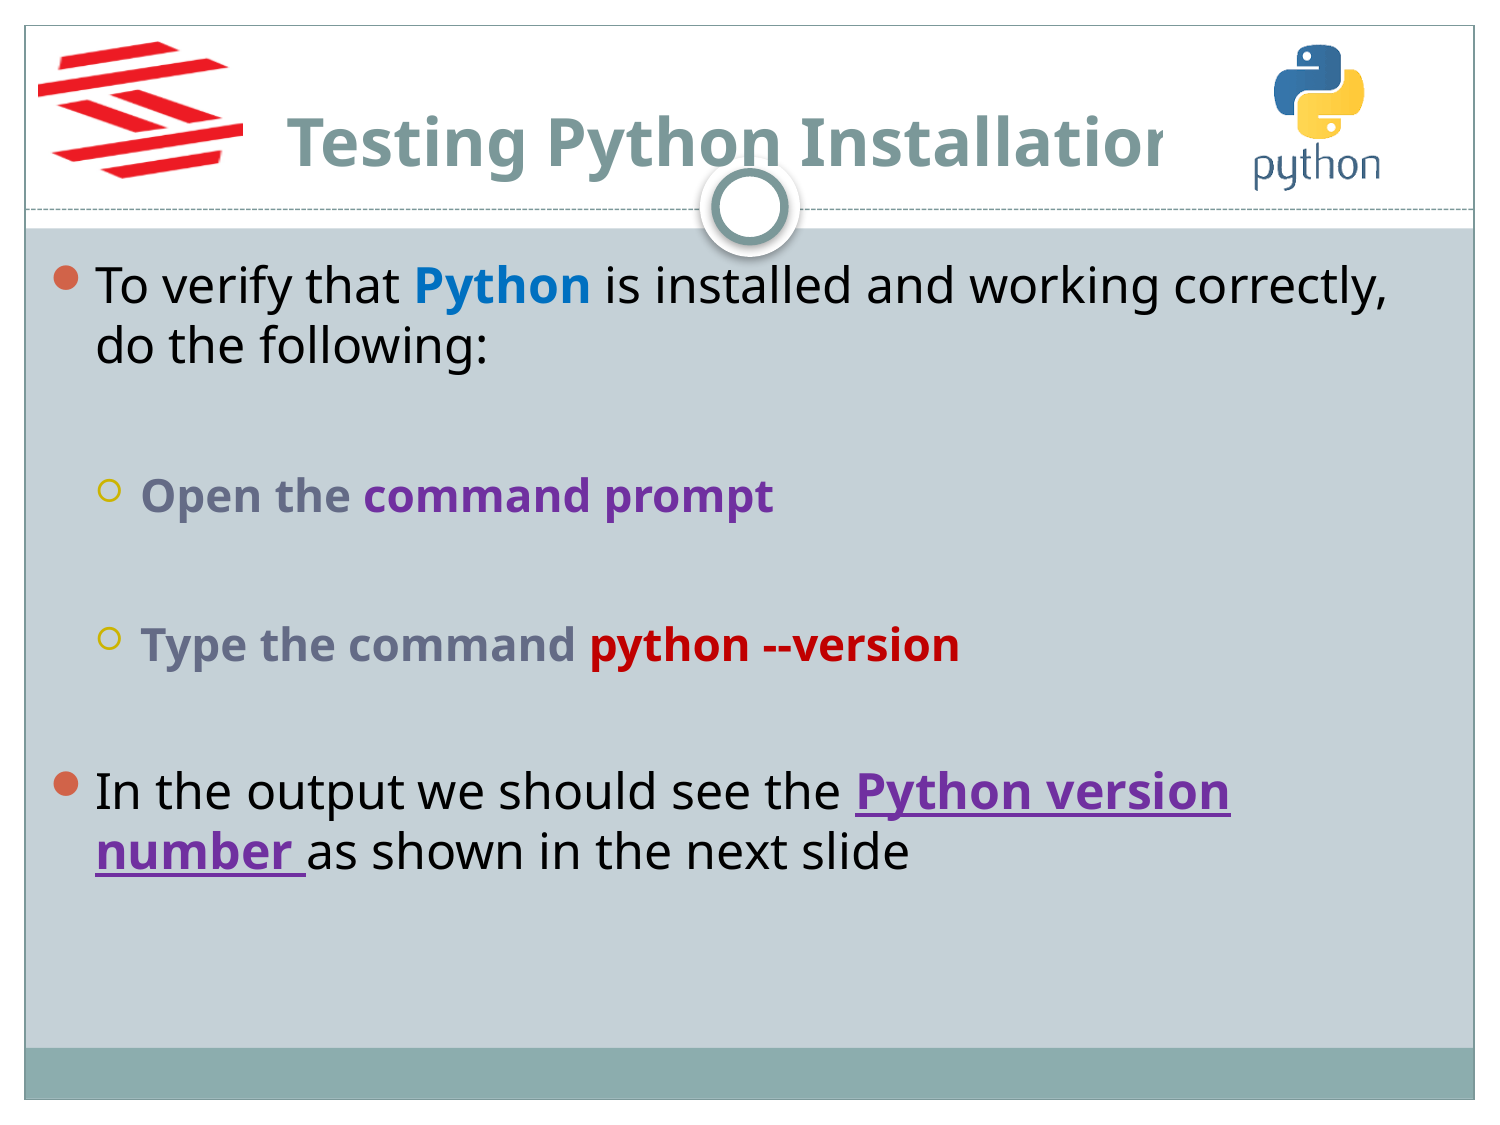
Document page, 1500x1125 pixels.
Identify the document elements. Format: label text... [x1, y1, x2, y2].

list To verify that Python is installed and working correctly, do the following: Open the command prompt Type the command python --version In the output we should see the Python version number as shown in the next slide [35, 246, 1431, 997]
picture [1163, 42, 1471, 197]
picture [37, 40, 243, 185]
title Testing Python Installation [248, 50, 1157, 188]
